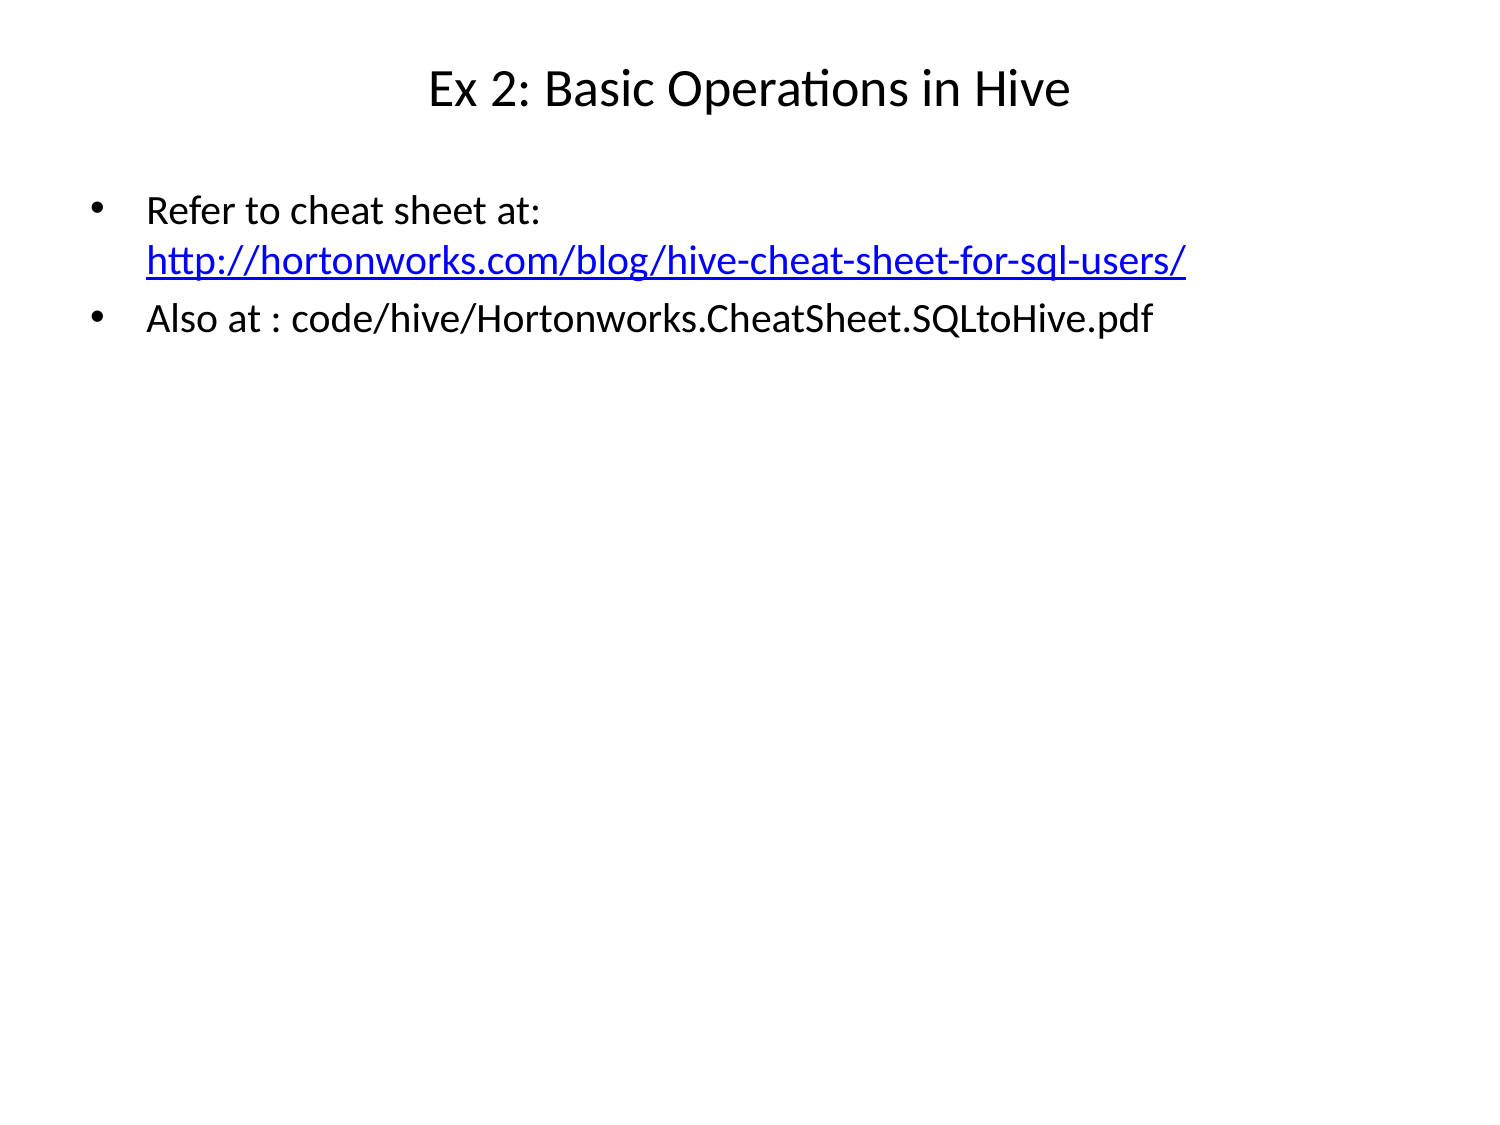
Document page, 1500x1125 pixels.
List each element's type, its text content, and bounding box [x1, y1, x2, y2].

list Refer to cheat sheet at: http://hortonworks.com/blog/hive-cheat-sheet-for-sql-users/ Also at : code/hive/Hortonworks.CheatSheet.SQLtoHive.pdf [75, 174, 1425, 488]
title Ex 2: Basic Operations in Hive [75, 45, 1425, 125]
